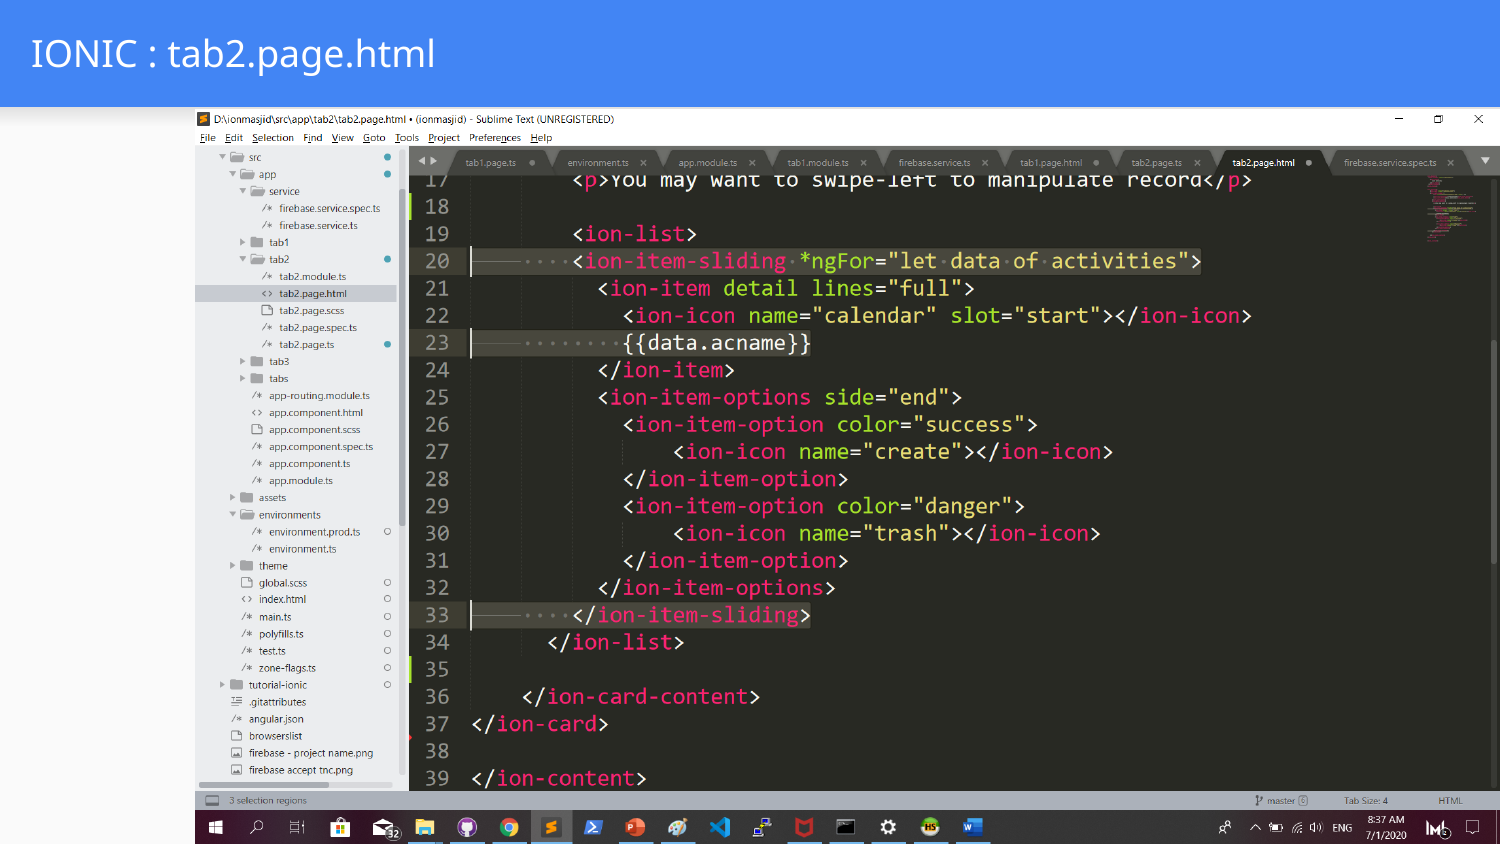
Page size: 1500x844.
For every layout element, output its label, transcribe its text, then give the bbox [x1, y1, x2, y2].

picture [195, 109, 1500, 844]
title IONIC : tab2.page.html [16, 2, 1464, 102]
